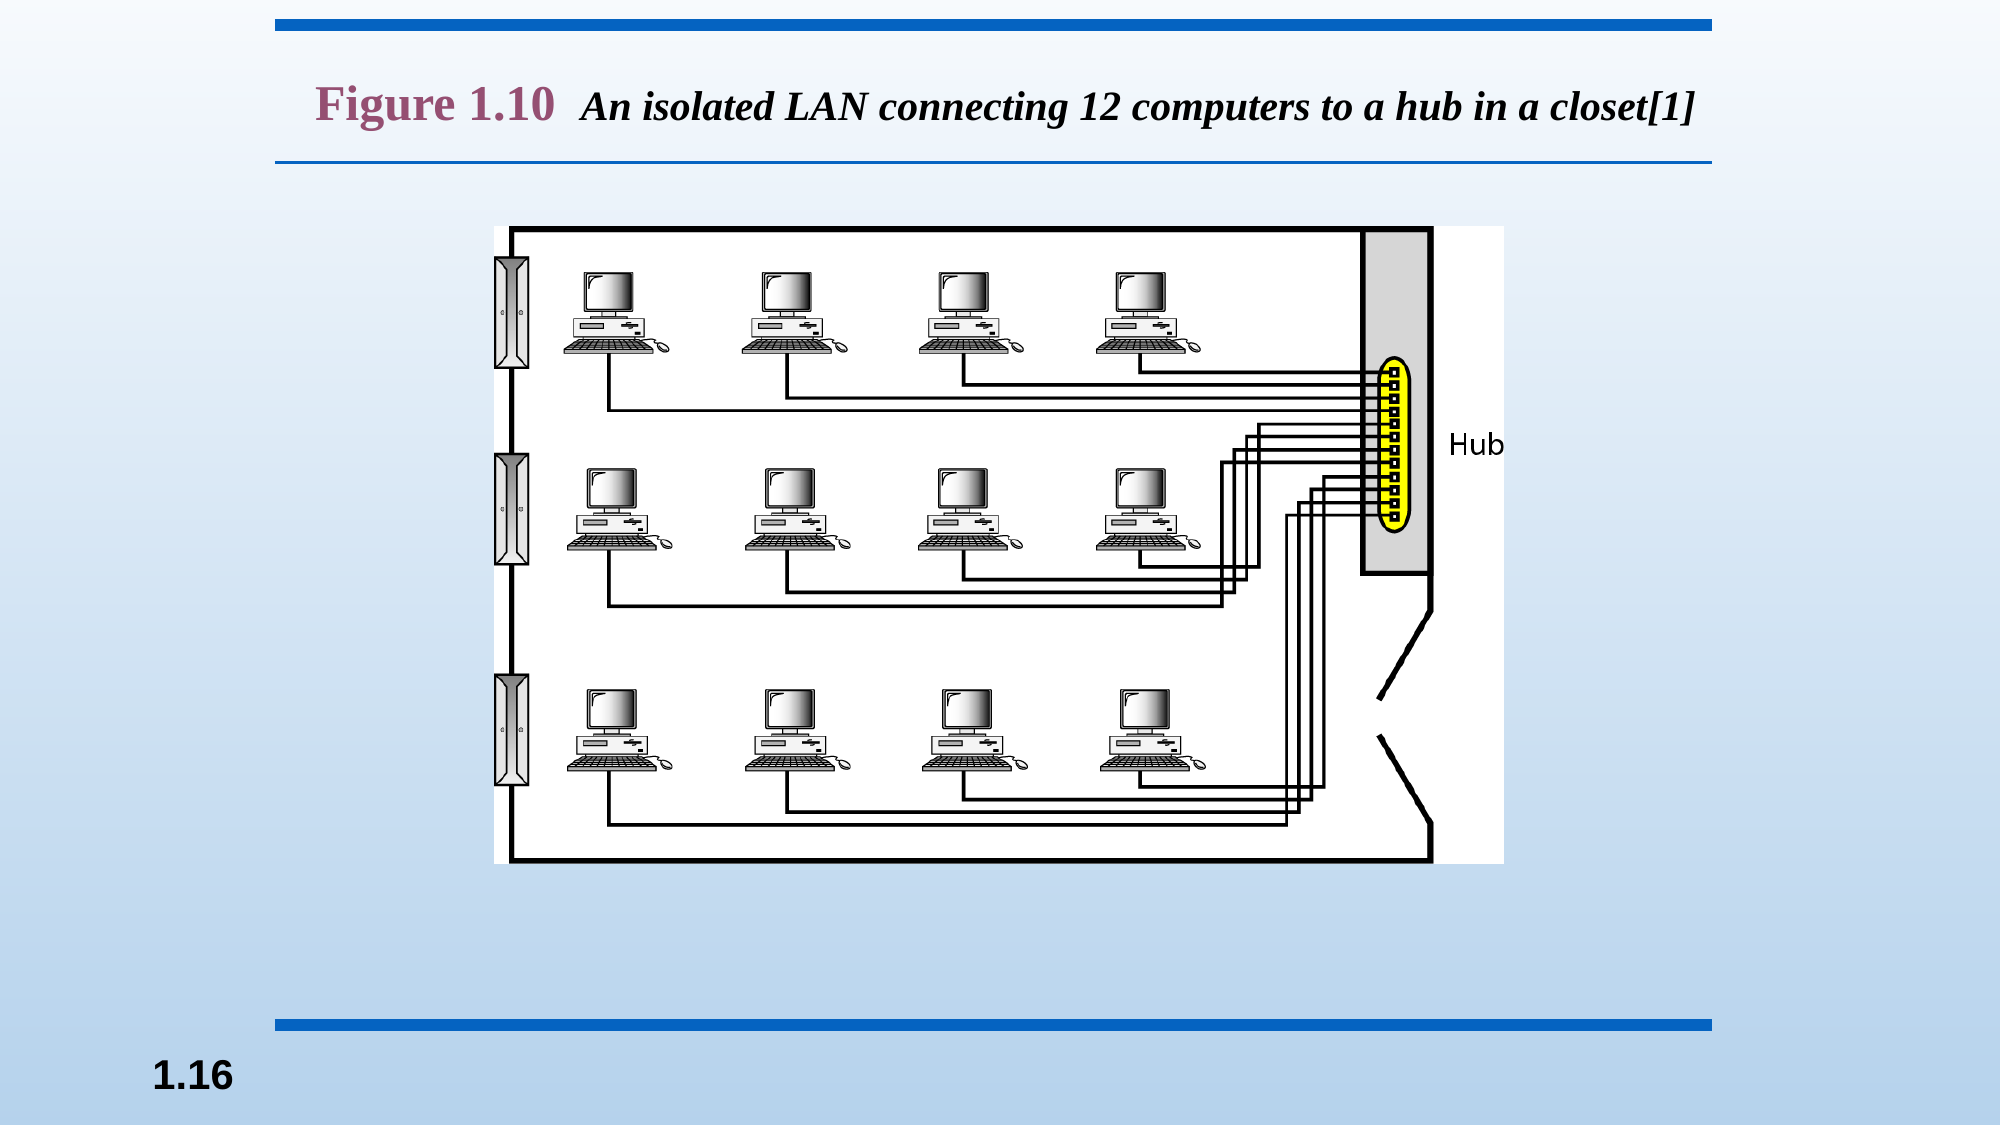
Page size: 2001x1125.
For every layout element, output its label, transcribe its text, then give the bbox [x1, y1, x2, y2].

slide_number 1.16 [137, 1042, 588, 1103]
picture [494, 225, 1504, 864]
text_box Figure 1.10 An isolated LAN connecting 12 computers to a hub in a closet[1] [300, 62, 1753, 138]
